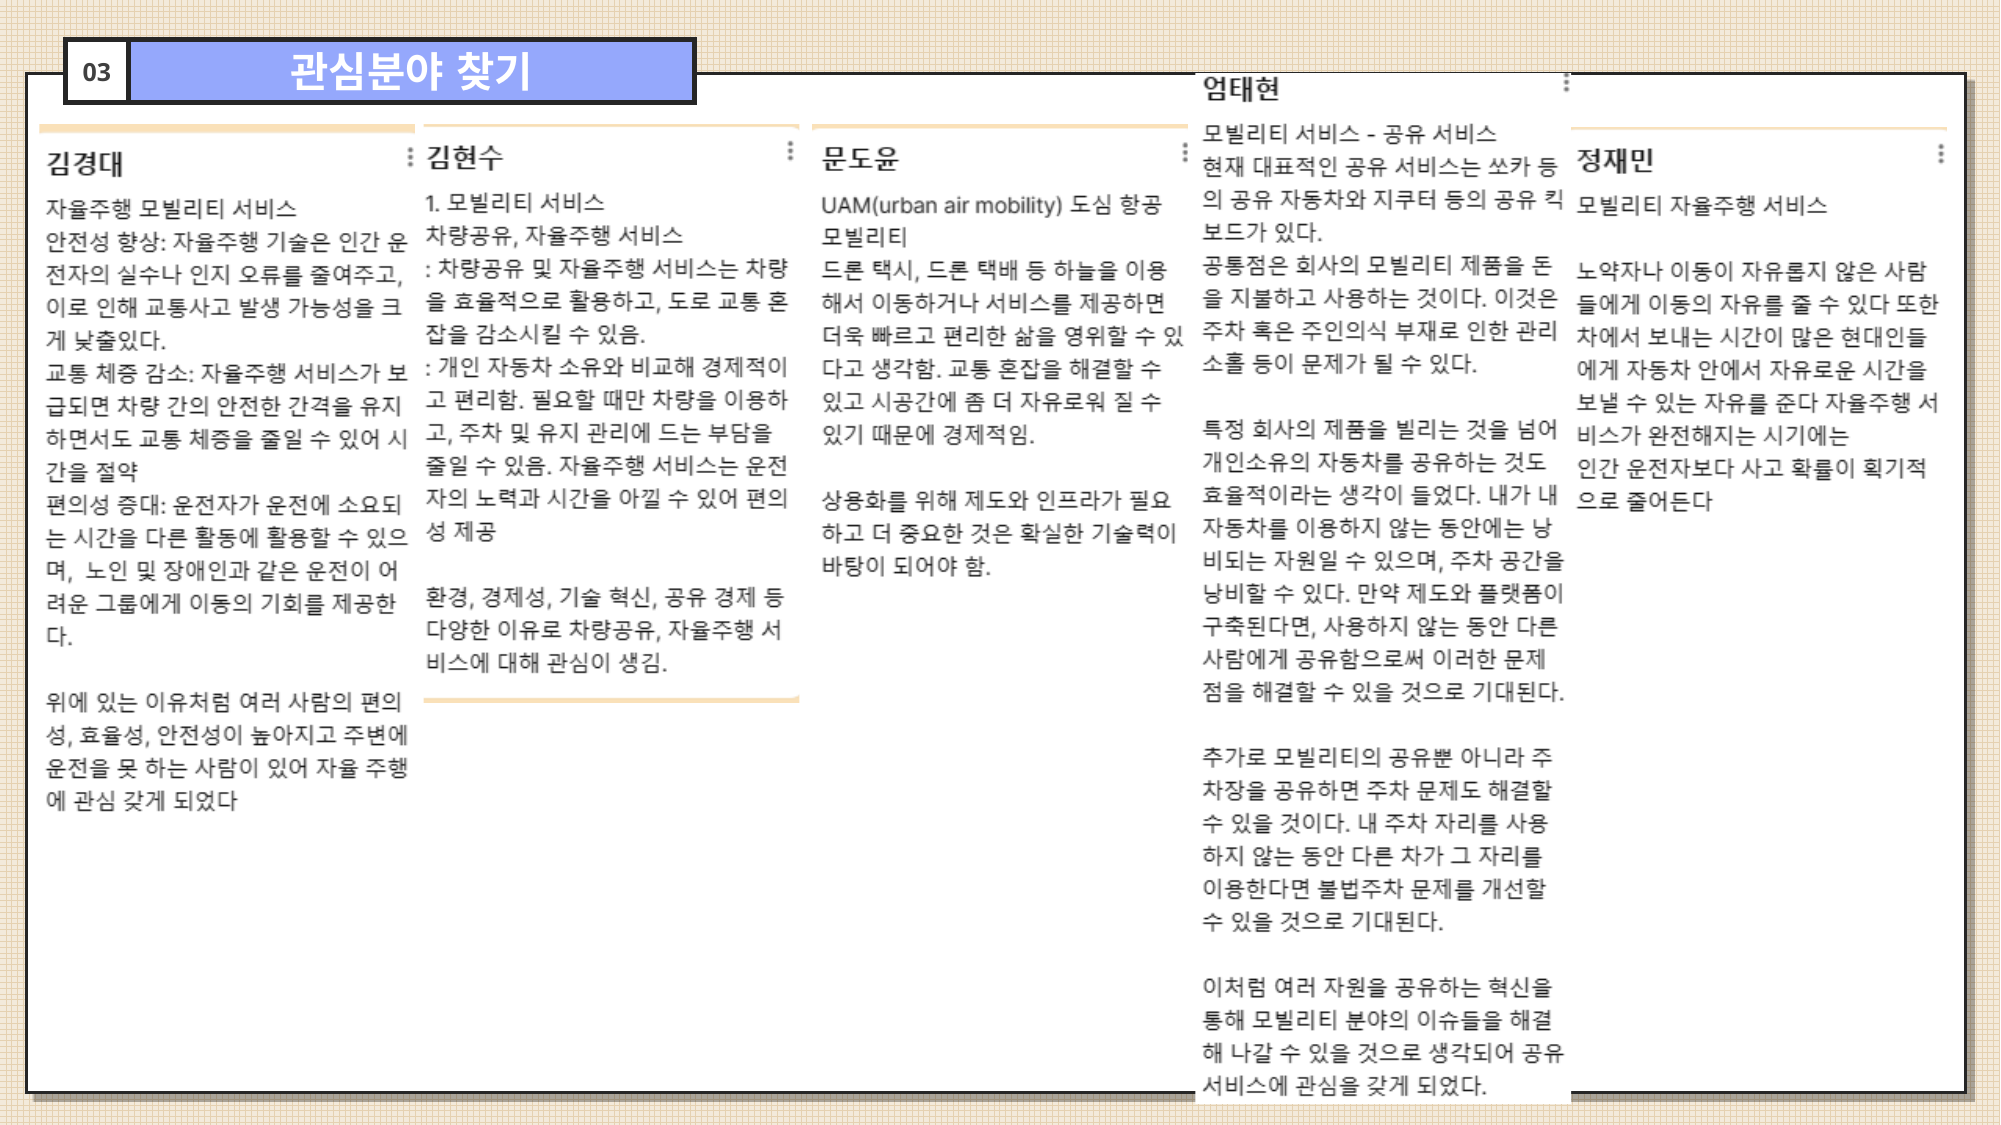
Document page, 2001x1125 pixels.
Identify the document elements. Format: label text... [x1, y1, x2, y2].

picture [812, 124, 1188, 605]
text_box 03 [64, 39, 130, 104]
picture [39, 124, 415, 863]
text_box [26, 72, 1966, 1094]
picture [1195, 73, 1947, 1105]
text_box 관심분야 찾기 [130, 39, 696, 104]
picture [423, 124, 800, 704]
